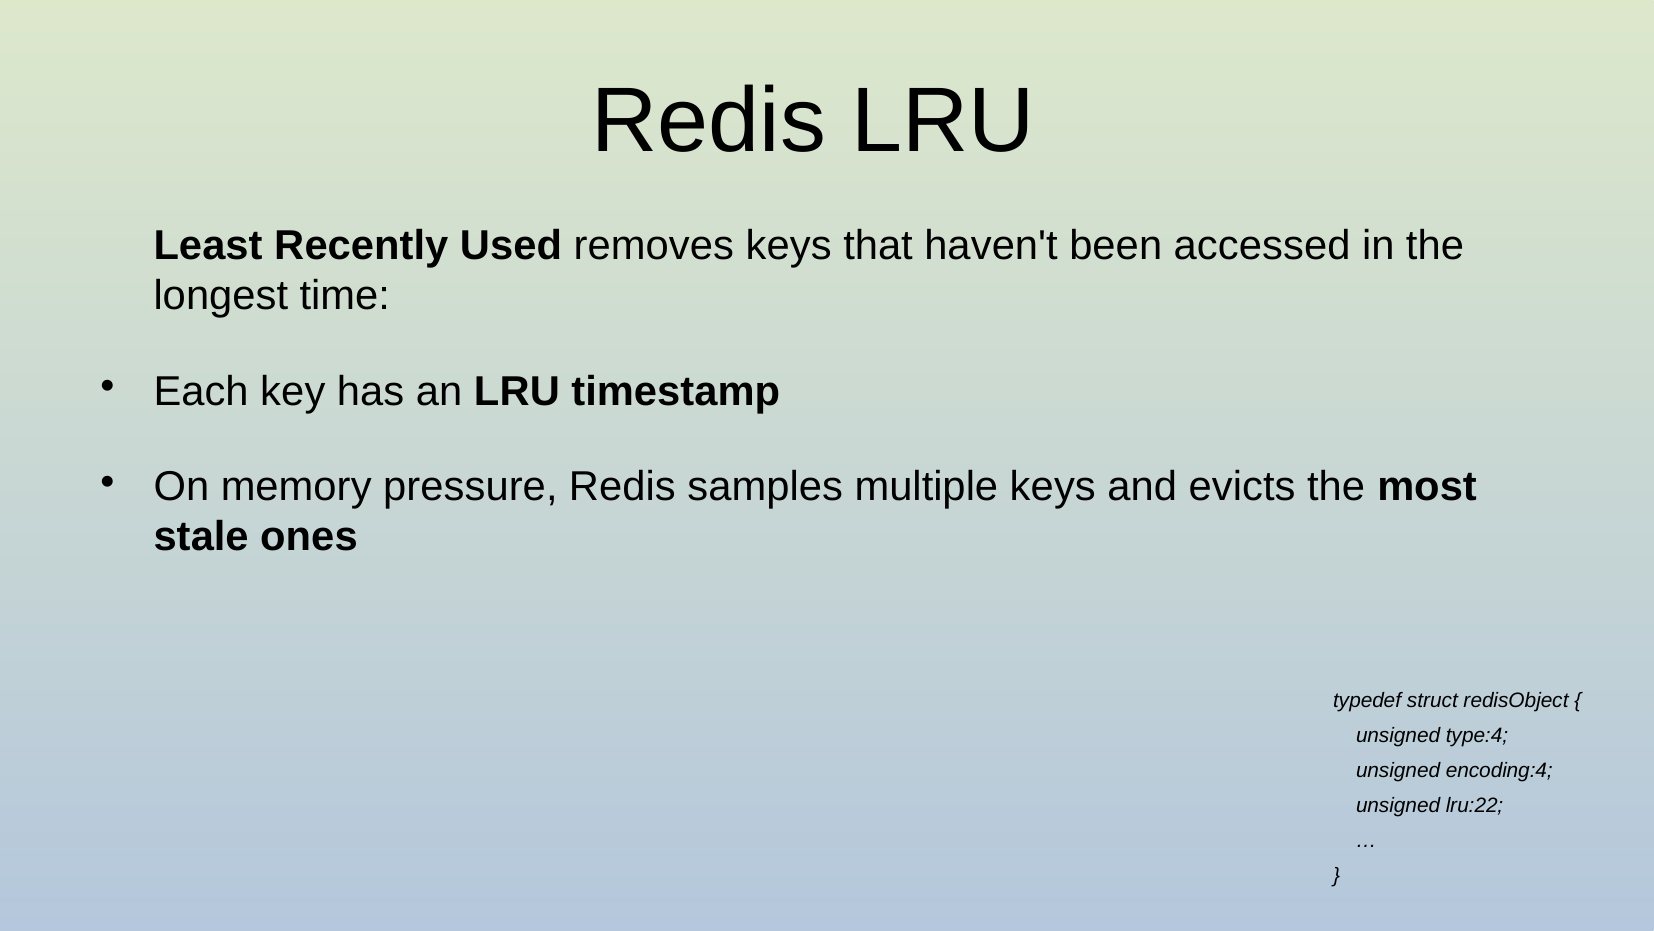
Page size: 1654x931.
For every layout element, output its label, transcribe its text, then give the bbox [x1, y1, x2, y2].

list Least Recently Used removes keys that haven't been accessed in the longest time: Each key has an LRU timestamp On memory pressure, Redis samples multiple keys and evicts the most stale ones [82, 217, 1571, 757]
text_box typedef struct redisObject { unsigned type:4; unsigned encoding:4; unsigned lru:22; … } [1318, 679, 1654, 894]
title Redis LRU [82, 36, 1571, 192]
